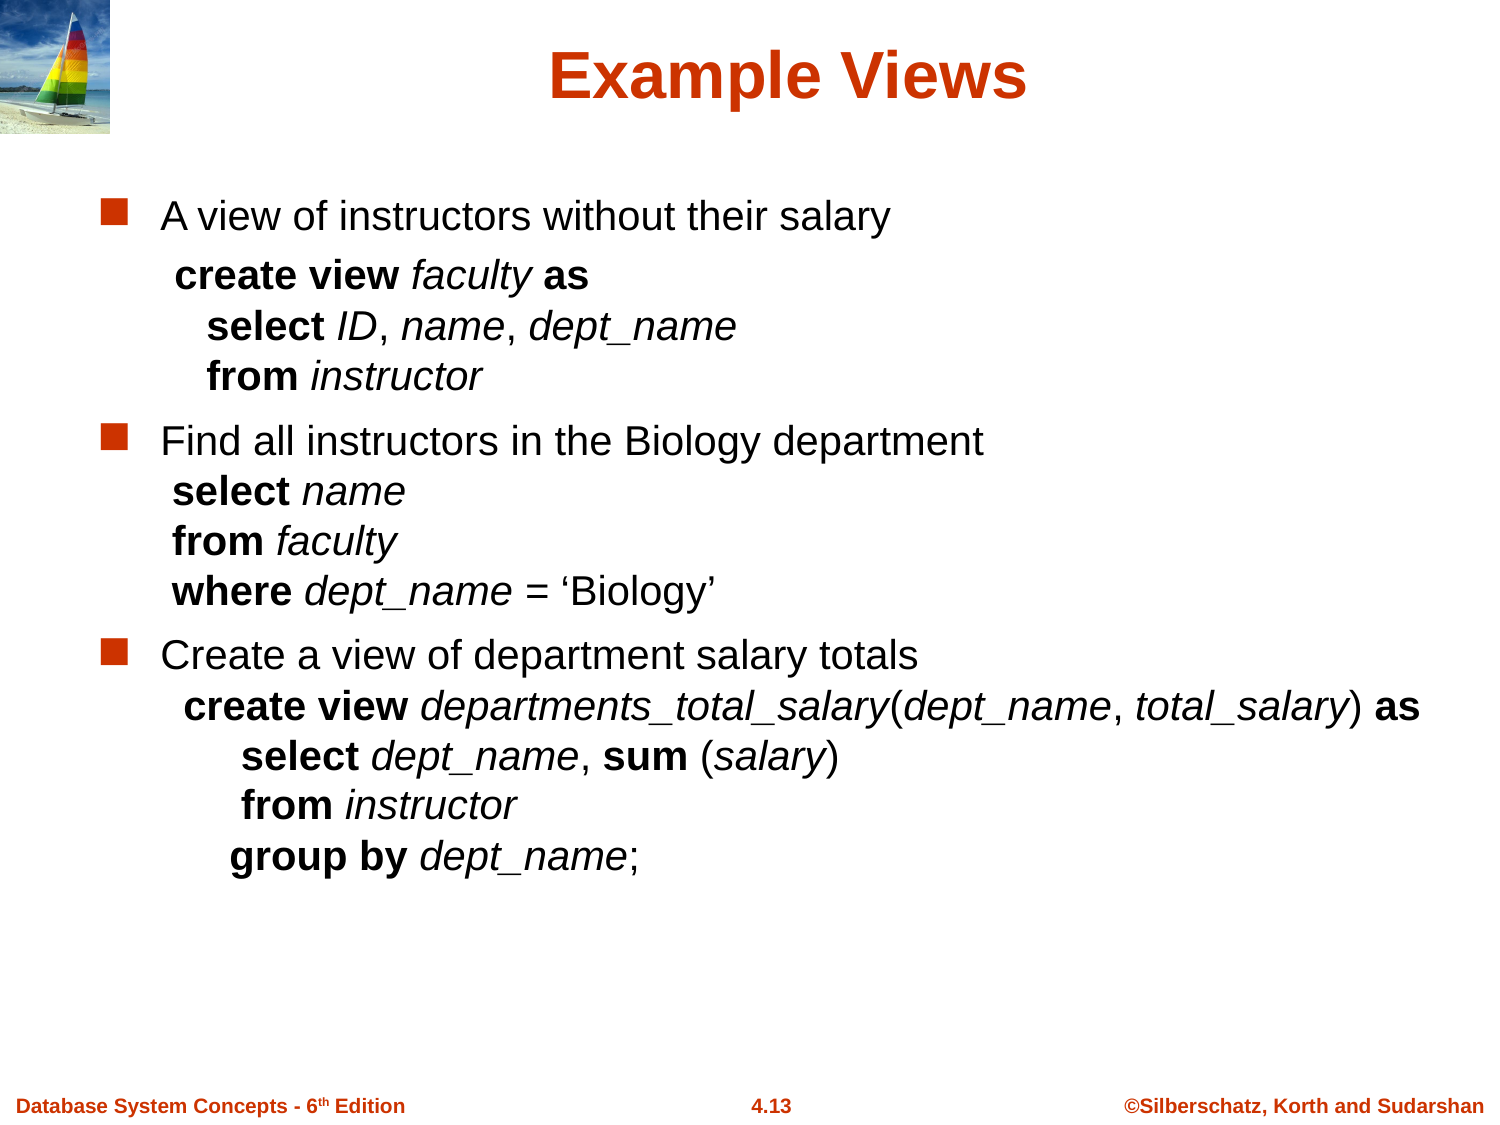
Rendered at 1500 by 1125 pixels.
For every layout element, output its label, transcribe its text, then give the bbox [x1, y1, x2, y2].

text_box [173, 858, 1413, 933]
picture [0, 0, 110, 134]
list A view of instructors without their salary create view faculty as select ID, name, dept_name from instructor Find all instructors in the Biology department select name from faculty where dept_name = ‘Biology’ Create a view of department salary totals create view departments_total_salary(dept_name, total_salary) as select dept_name, sum (salary) from instructor group by dept_name; [89, 181, 1443, 988]
title Example Views [125, 18, 1452, 120]
